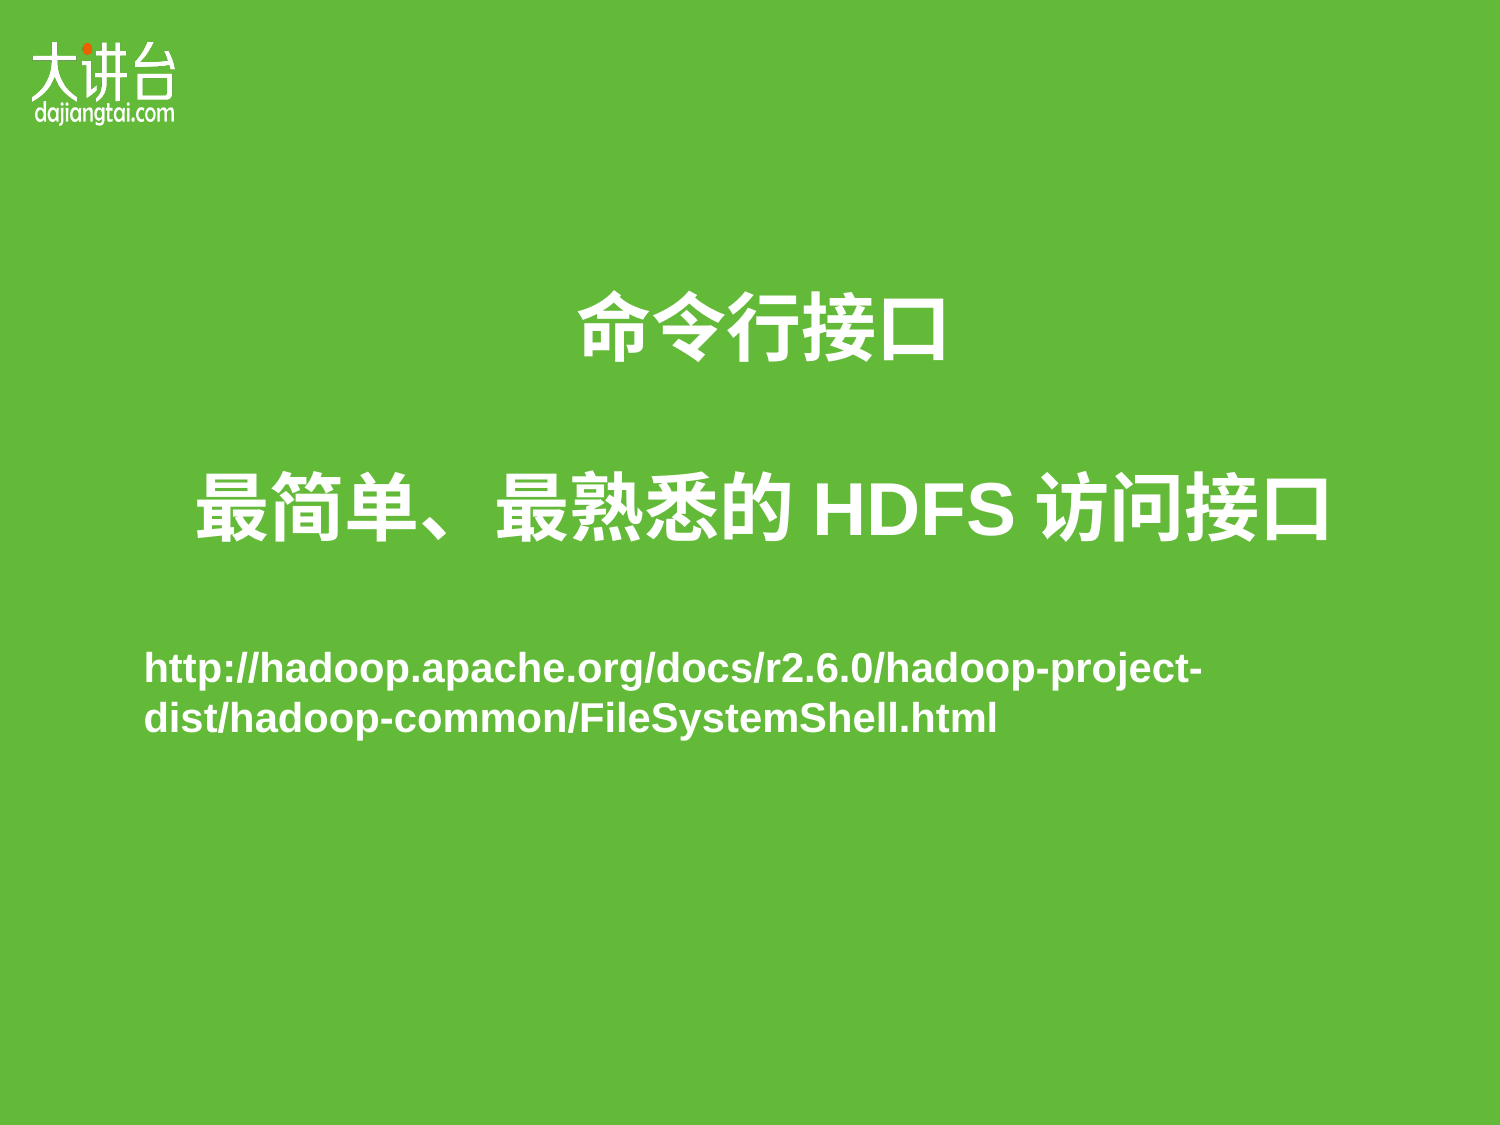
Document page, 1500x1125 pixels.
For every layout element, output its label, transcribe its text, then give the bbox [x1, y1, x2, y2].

text_box 命令行接口 最简单、最熟悉的HDFS访问接口 http://hadoop.apache.org/docs/r2.6.0/hadoop-project- dist/hadoop-common/FileSystemShell.html [128, 213, 1400, 839]
picture [32, 42, 176, 126]
